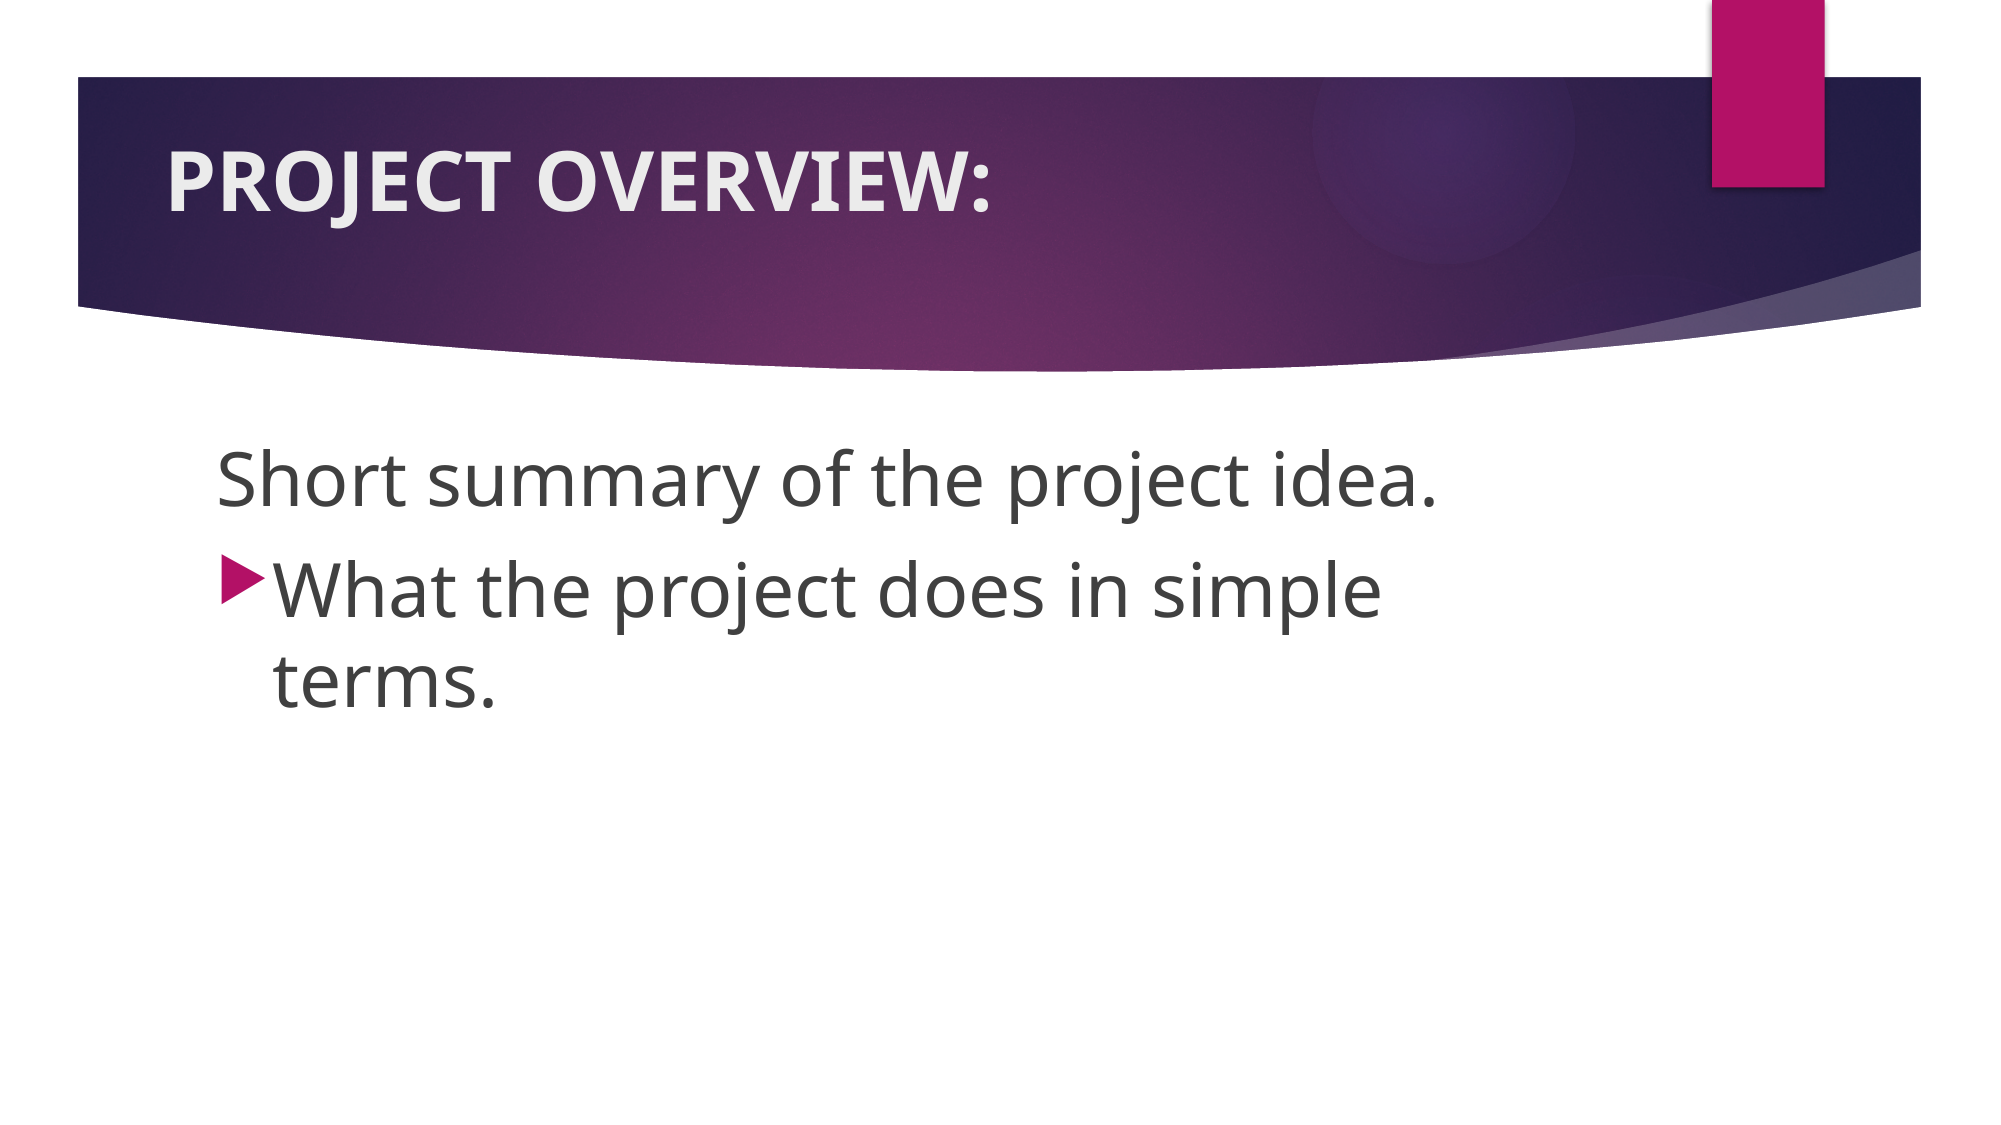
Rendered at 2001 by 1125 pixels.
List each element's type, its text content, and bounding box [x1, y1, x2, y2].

title PROJECT OVERVIEW: [149, 111, 1587, 346]
list Short summary of the project idea. What the project does in simple terms. [201, 424, 1536, 985]
